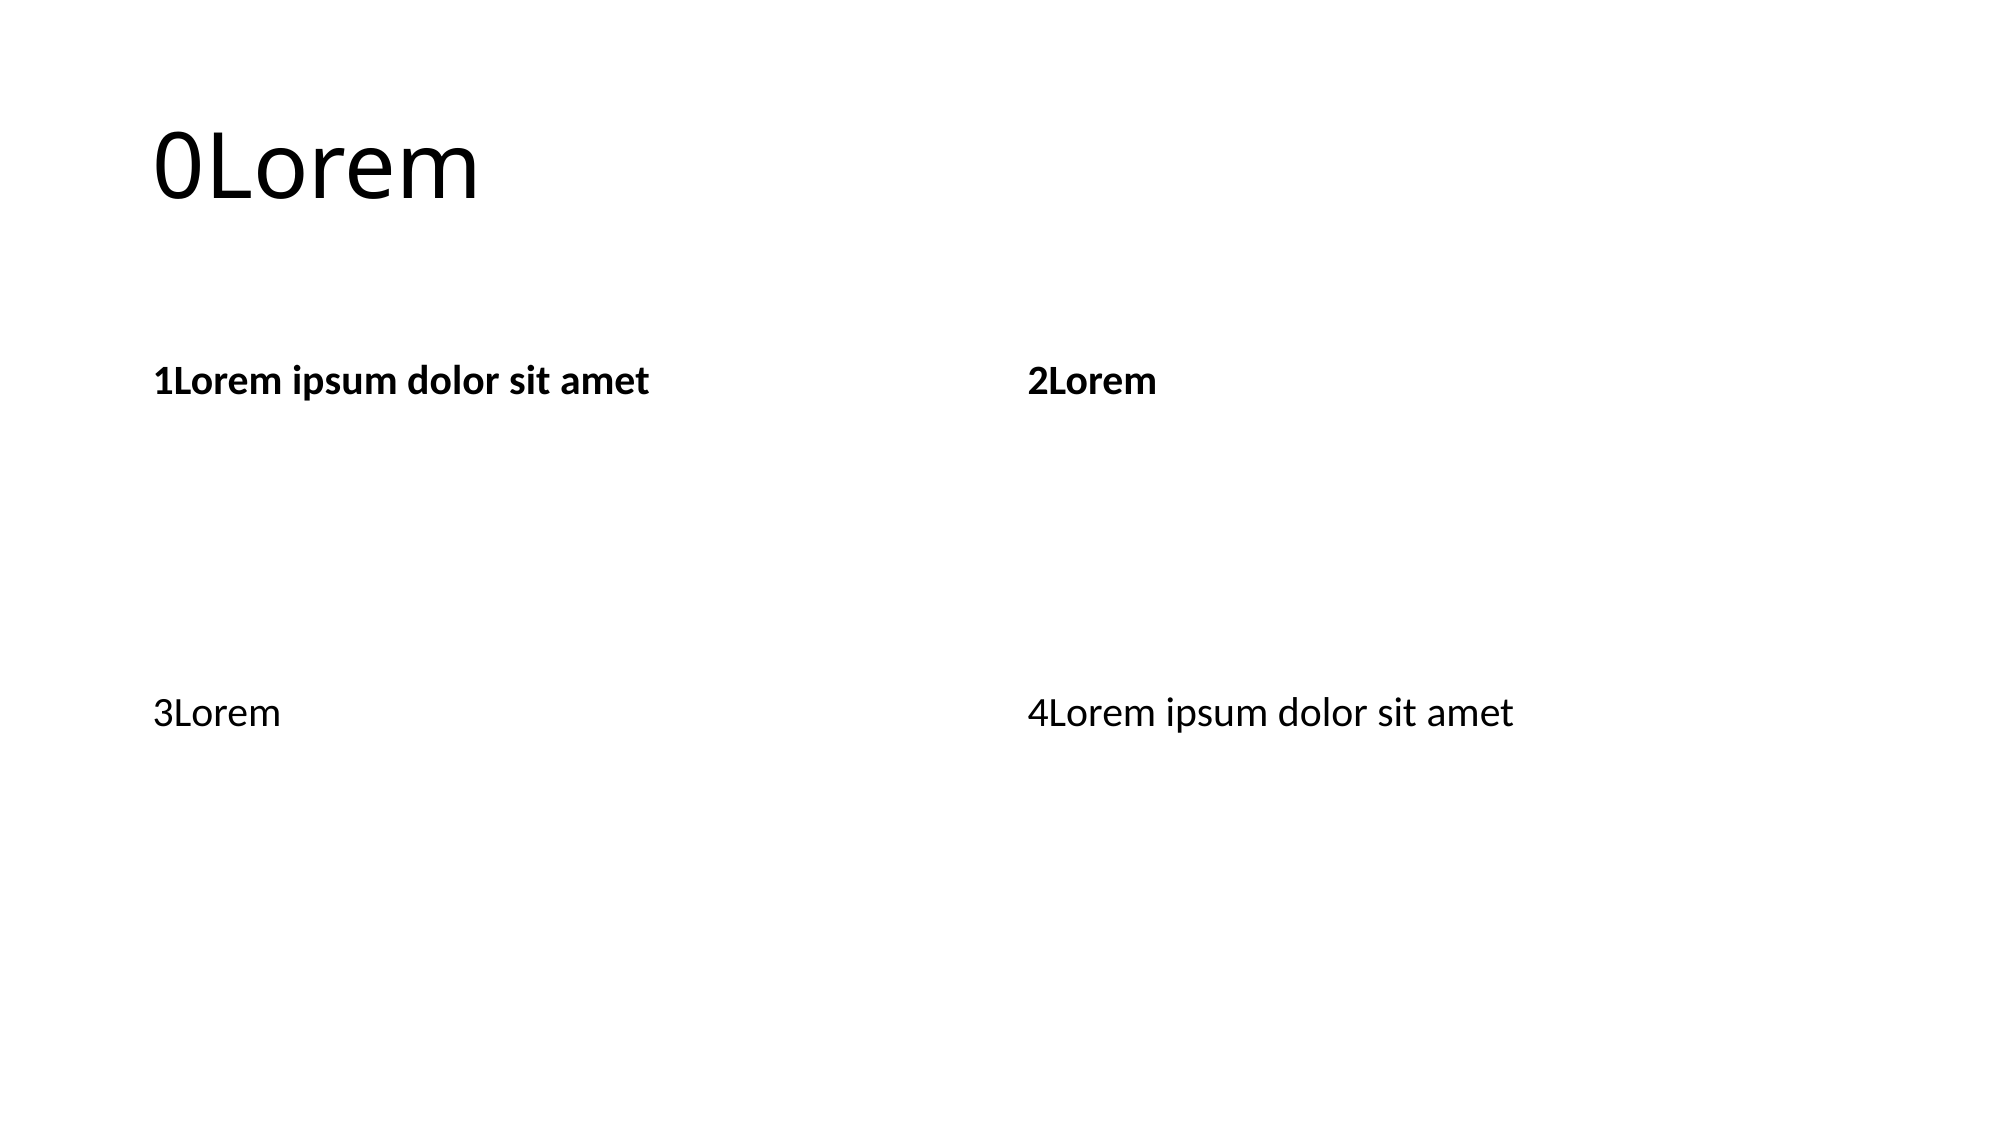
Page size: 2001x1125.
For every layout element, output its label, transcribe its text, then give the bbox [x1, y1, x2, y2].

title 0Lorem [137, 59, 1863, 278]
list 4Lorem ipsum dolor sit amet [1012, 410, 1863, 1016]
list 3Lorem [137, 410, 984, 1016]
list 1Lorem ipsum dolor sit amet [137, 275, 984, 410]
list 2Lorem [1012, 275, 1863, 410]
